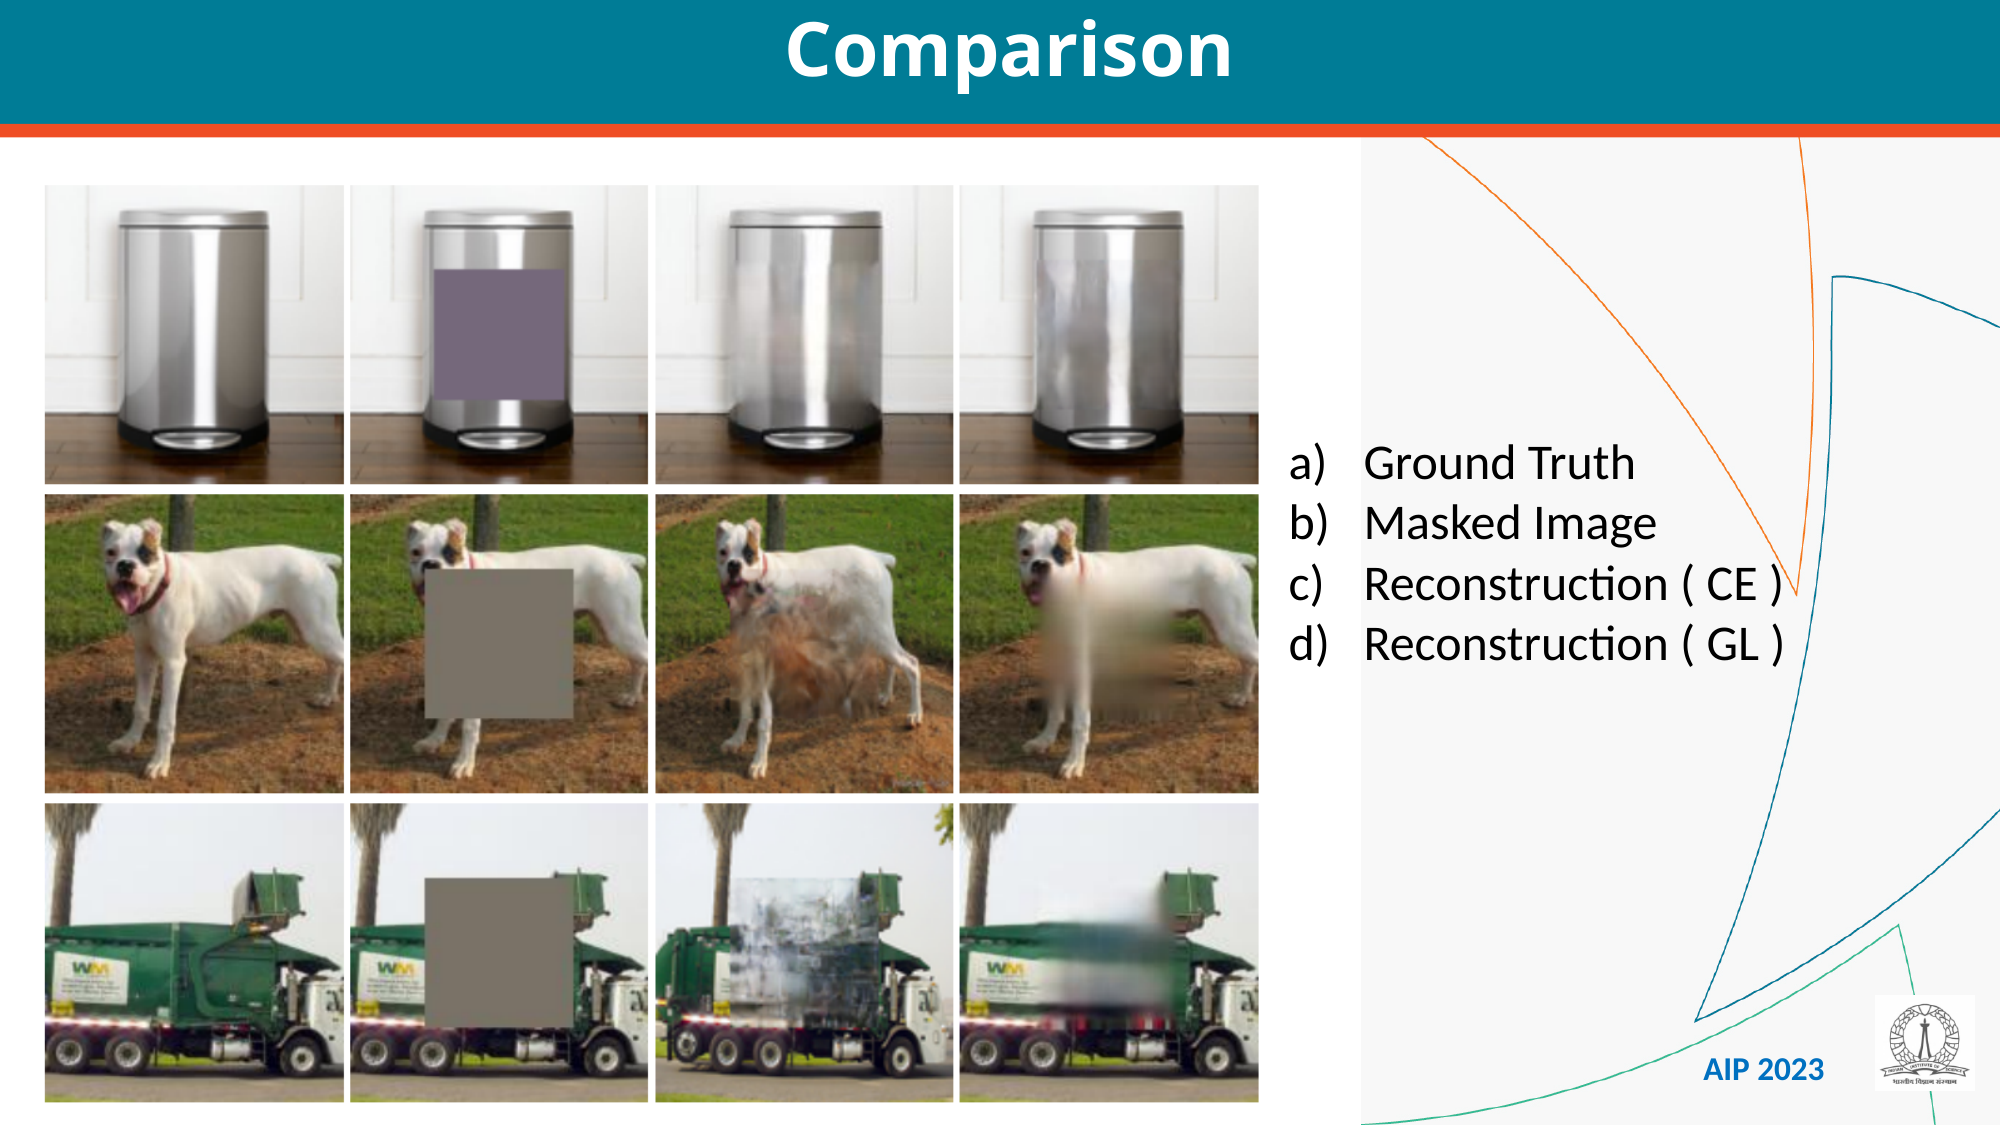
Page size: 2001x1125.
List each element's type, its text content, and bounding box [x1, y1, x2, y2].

text_box Ground Truth Masked Image Reconstruction ( CE ) Reconstruction ( GL ) [1280, 362, 1889, 728]
picture [30, 169, 1280, 1125]
text_box AIP 2023 [1688, 1039, 1889, 1095]
picture [1361, 138, 2000, 1125]
text_box Comparison [13, 0, 1987, 100]
